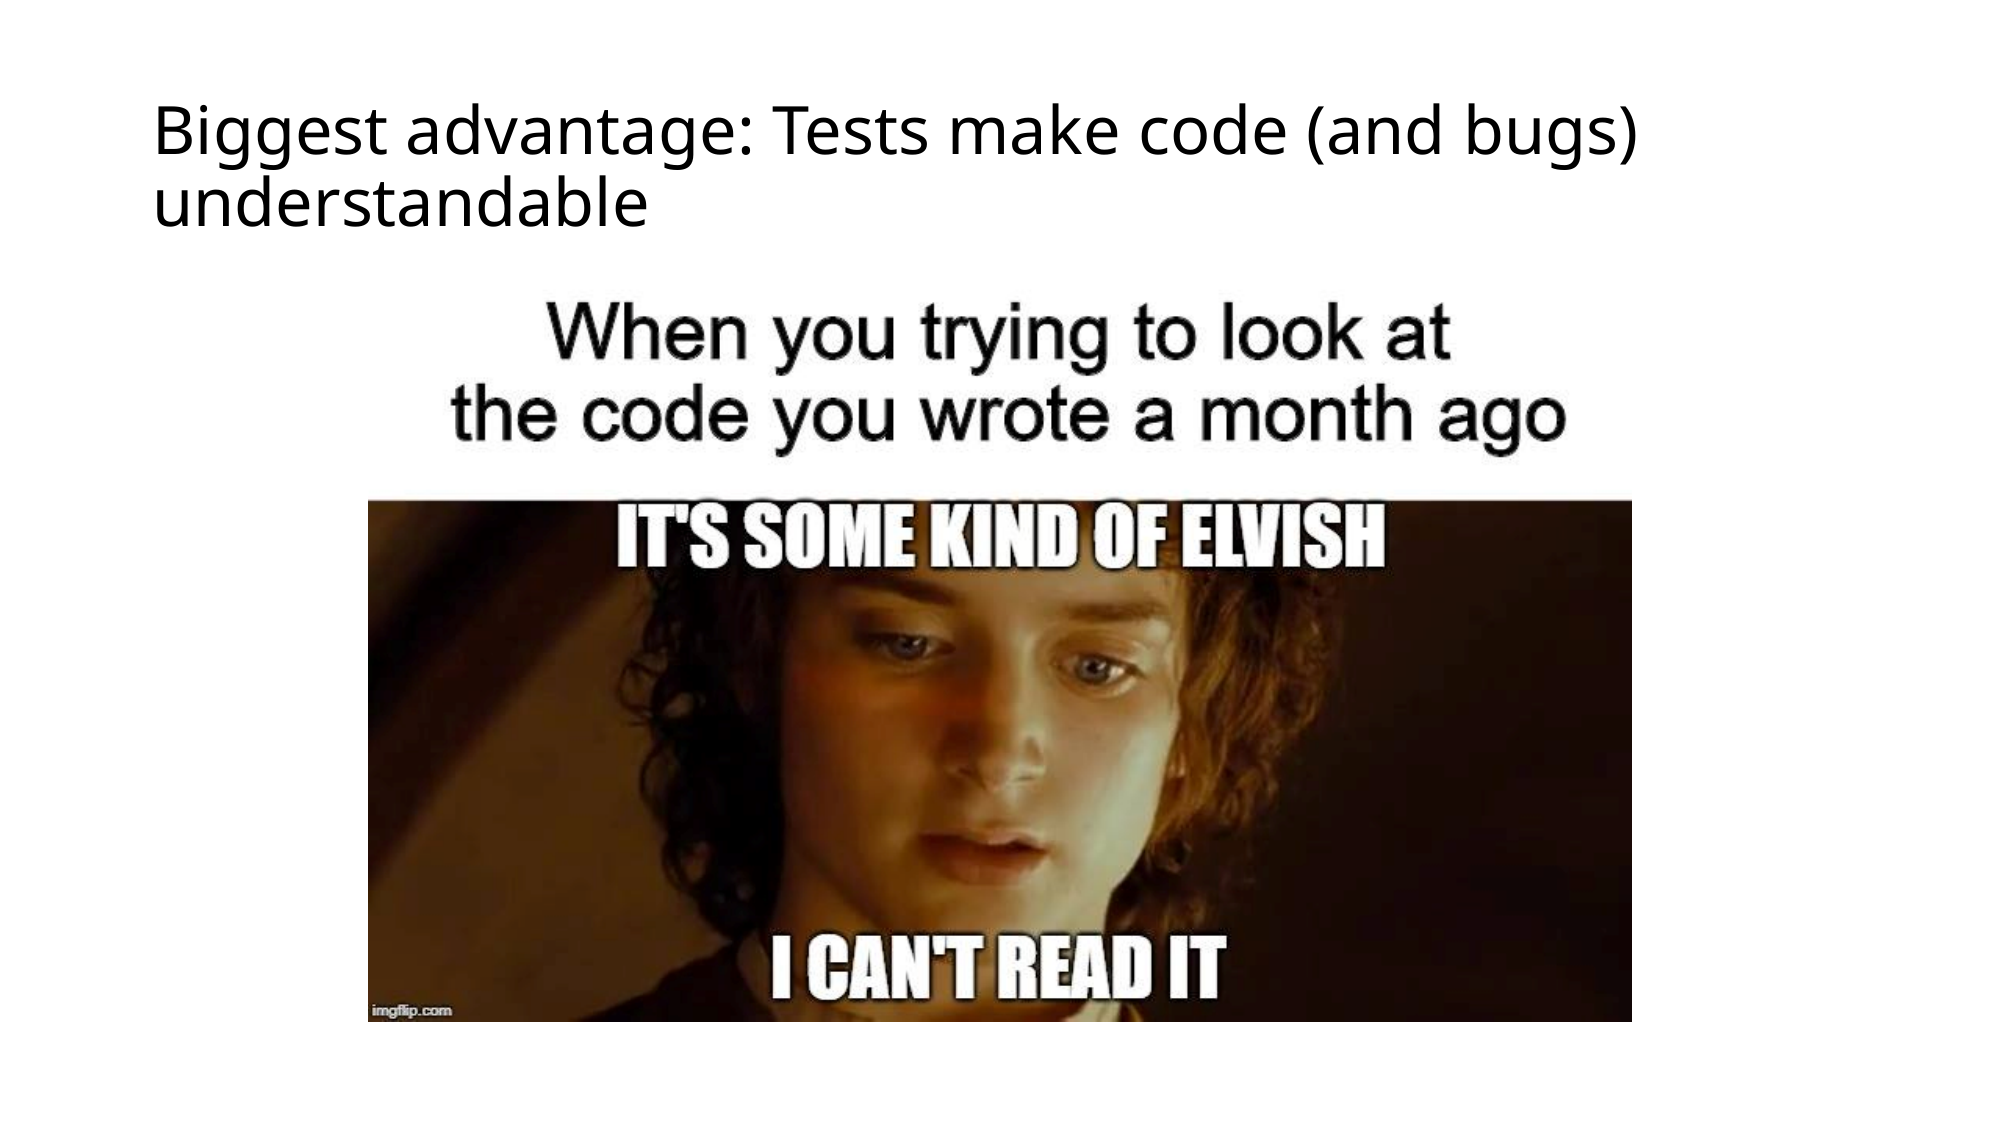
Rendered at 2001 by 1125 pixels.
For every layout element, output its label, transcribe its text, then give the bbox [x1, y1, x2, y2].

picture [368, 240, 1632, 1022]
title Biggest advantage: Tests make code (and bugs) understandable [137, 59, 1863, 278]
